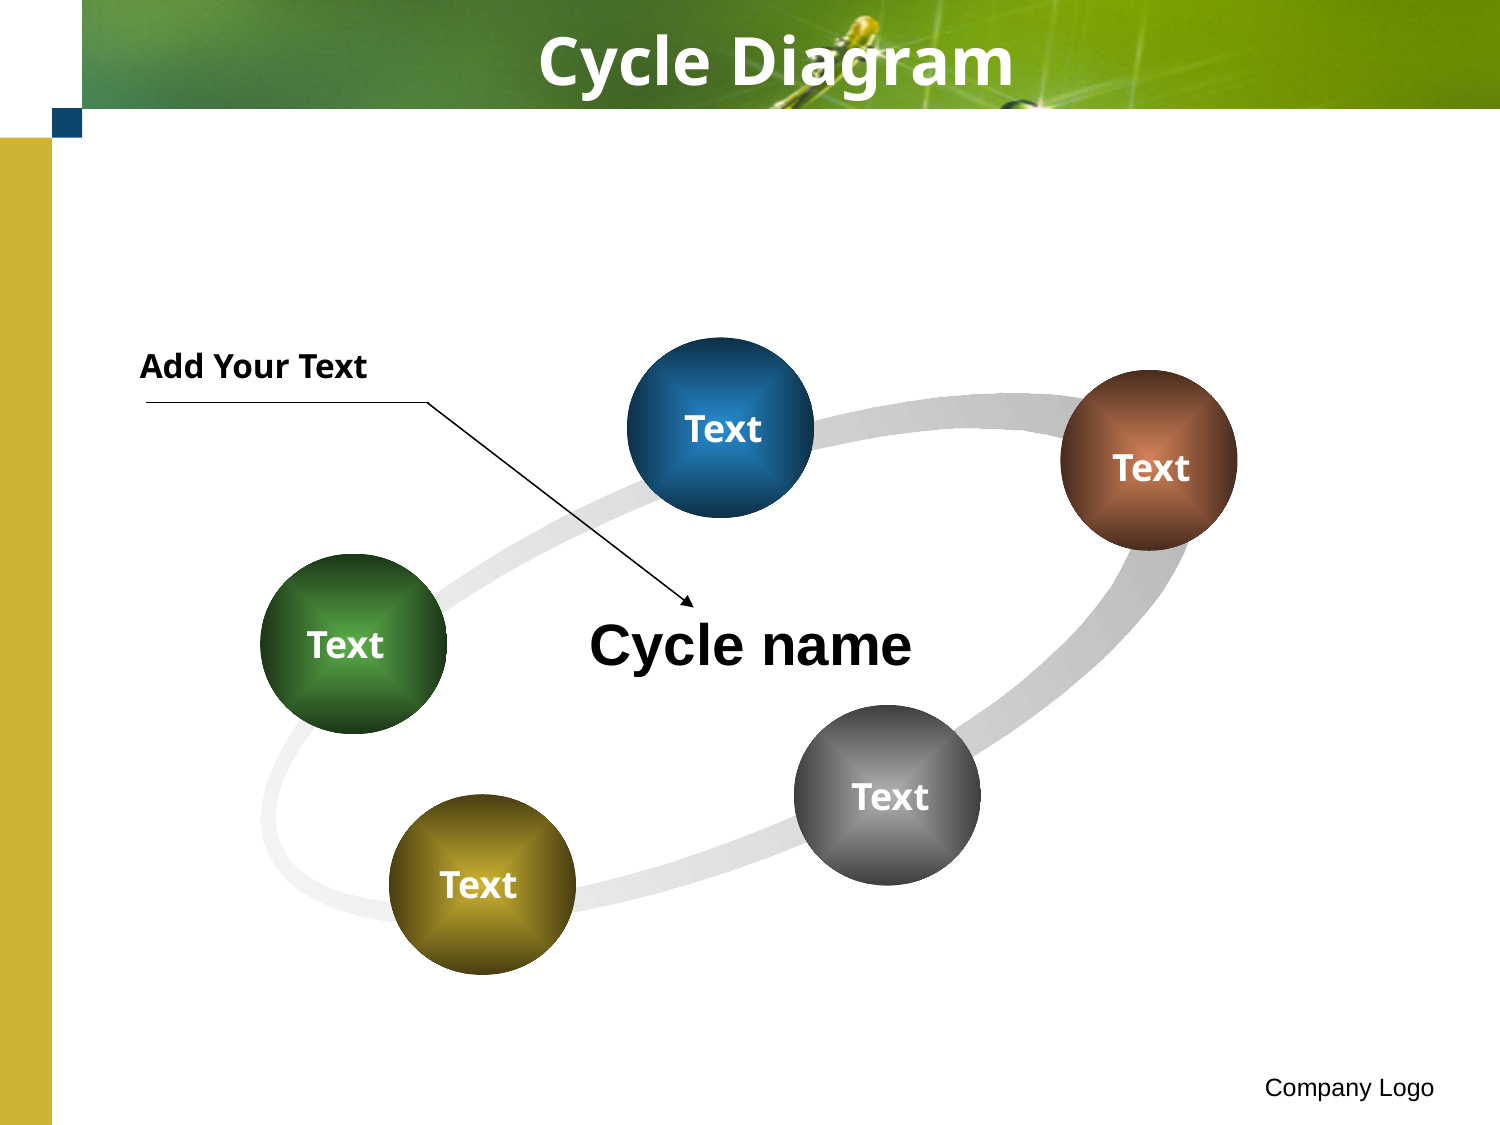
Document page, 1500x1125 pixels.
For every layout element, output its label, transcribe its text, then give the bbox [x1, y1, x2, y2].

picture [82, 0, 1500, 109]
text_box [124, 337, 1238, 975]
title Cycle Diagram [87, 12, 1450, 105]
footer Company Logo [975, 1064, 1450, 1113]
